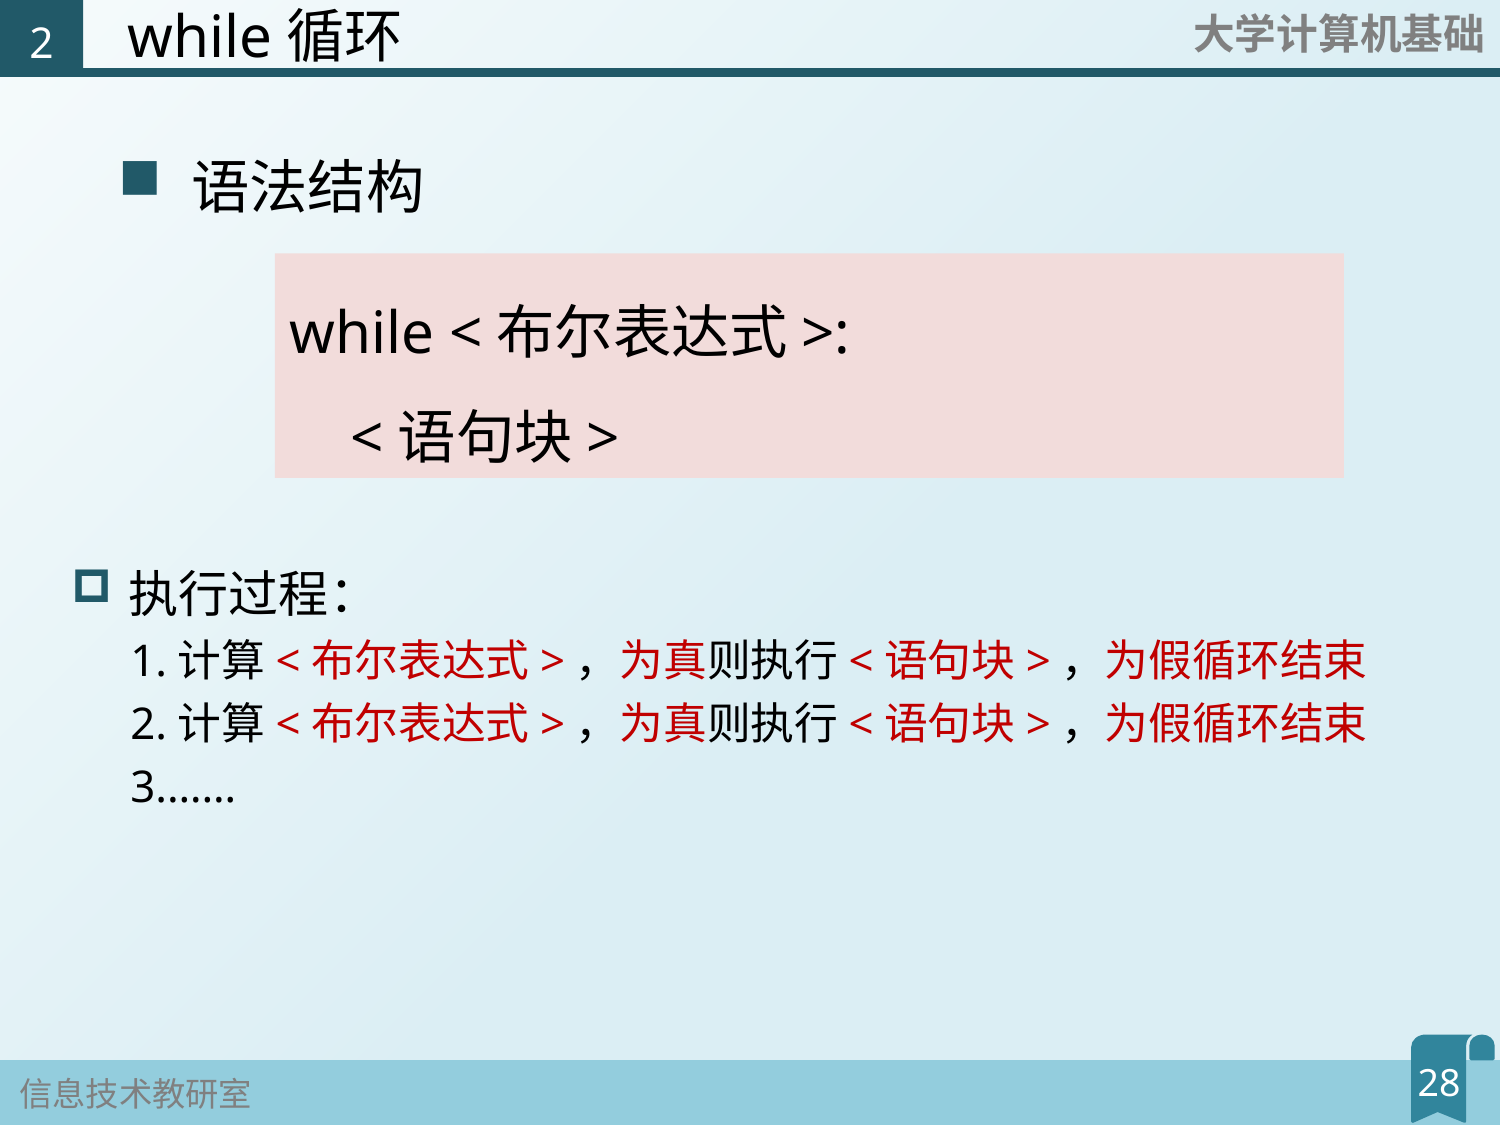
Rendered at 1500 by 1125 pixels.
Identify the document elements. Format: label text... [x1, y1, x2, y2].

title while循环 [84, 1, 1052, 75]
text_box 执行过程： 1.计算<布尔表达式>，为真则执行<语句块>，为假循环结束 2.计算<布尔表达式>，为真则执行<语句块>，为假循环结束 3.…… [56, 554, 1460, 919]
slide_number 28 [1386, 1051, 1493, 1112]
list 2 [0, 0, 84, 75]
text_box while <布尔表达式>: <语句块> [274, 252, 1345, 479]
list 语法结构 [103, 128, 1397, 240]
